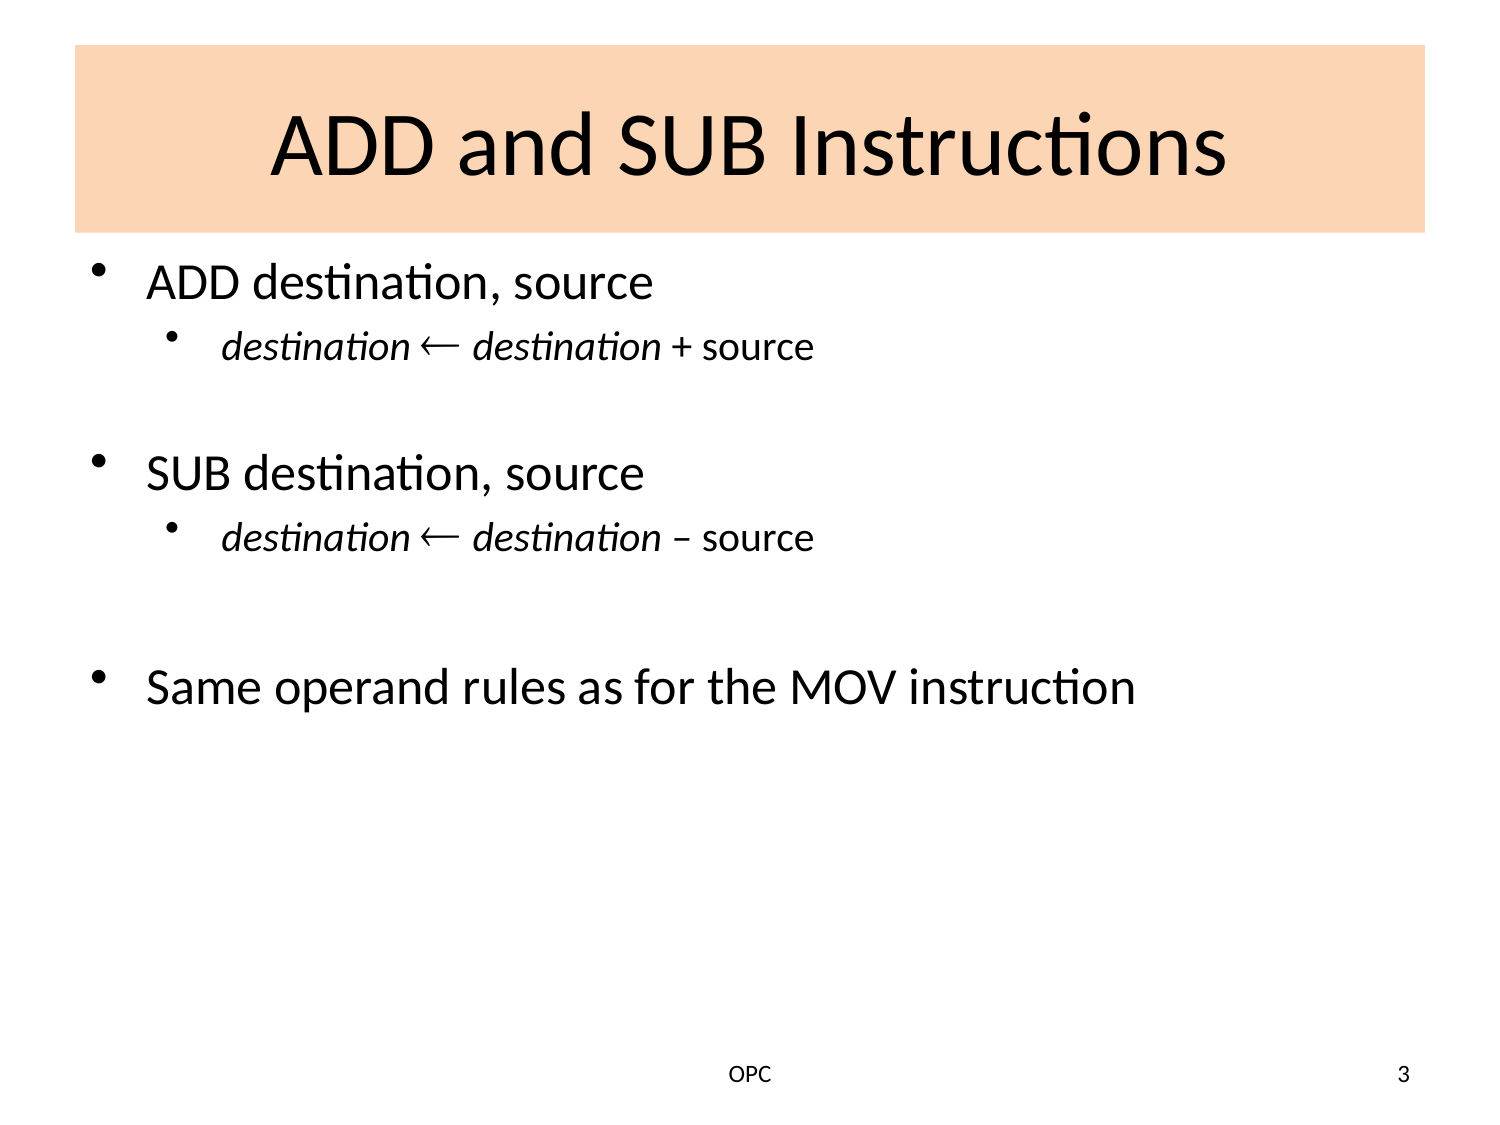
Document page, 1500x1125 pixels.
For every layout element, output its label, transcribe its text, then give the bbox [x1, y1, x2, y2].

title ADD and SUB Instructions [75, 45, 1425, 233]
list ADD destination, source destination  destination + source SUB destination, source destination  destination – source Same operand rules as for the MOV instruction [75, 262, 1425, 1005]
slide_number 3 [1074, 1042, 1425, 1103]
footer OPC [512, 1042, 988, 1103]
